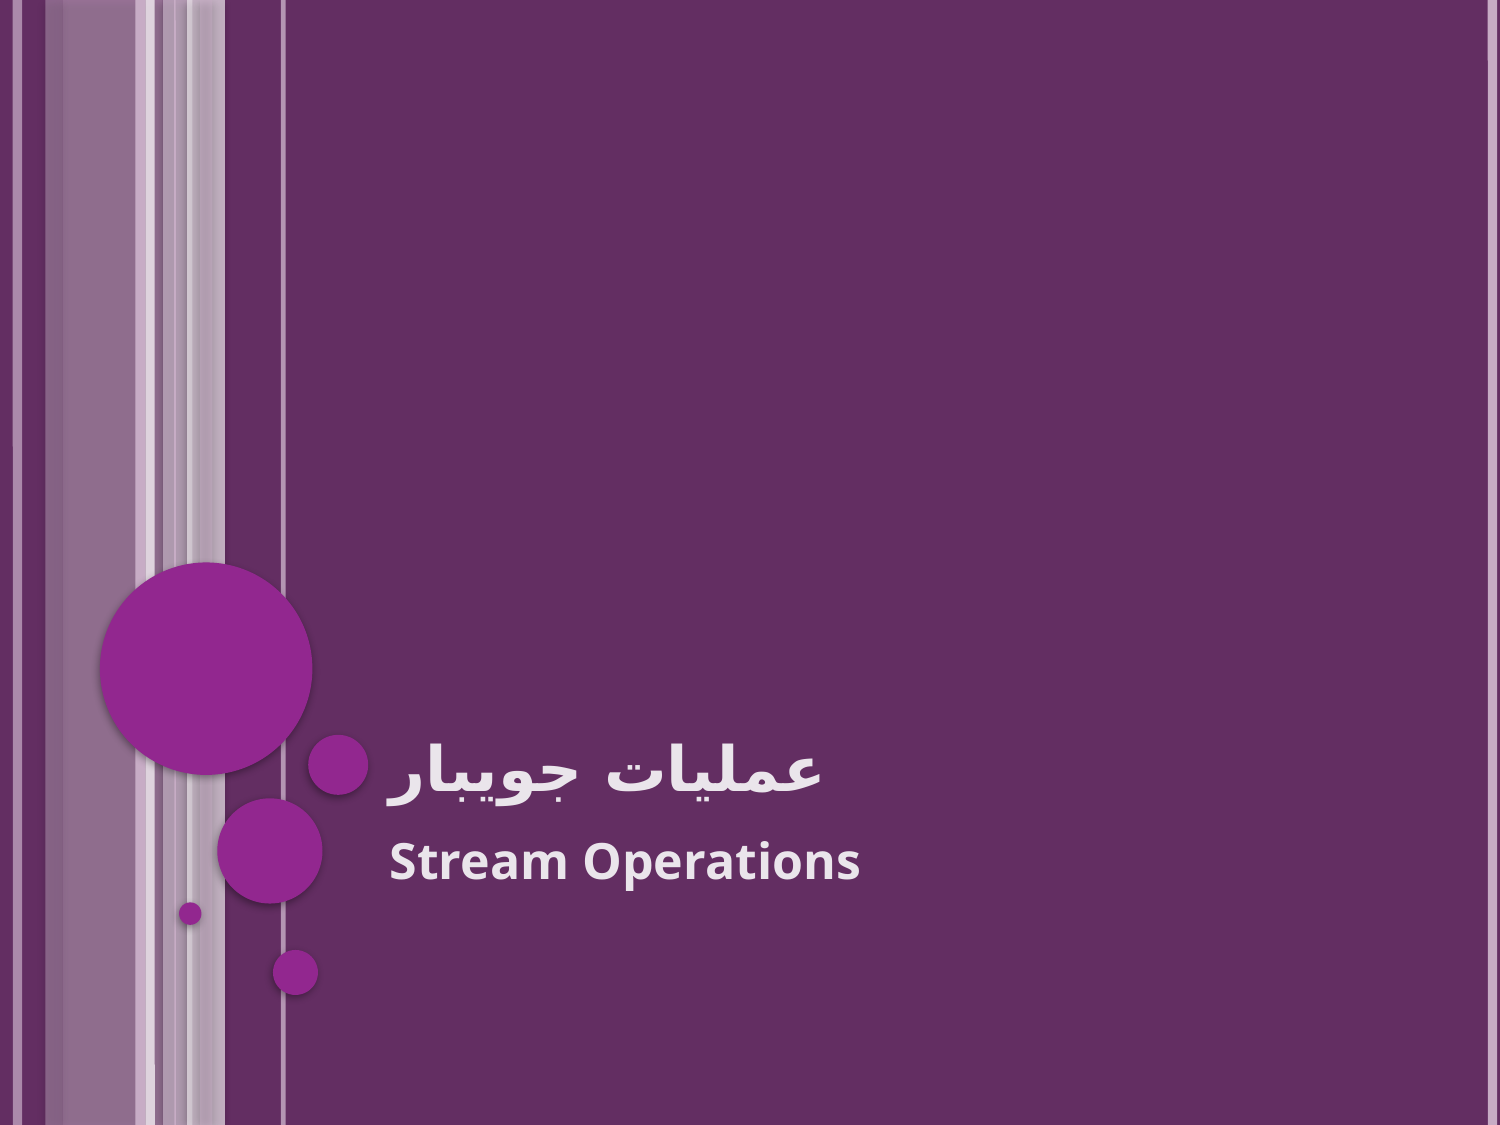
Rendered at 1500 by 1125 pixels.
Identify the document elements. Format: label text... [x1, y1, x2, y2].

title عملیات جویبار [375, 474, 1388, 812]
list Stream Operations [375, 821, 1388, 1047]
